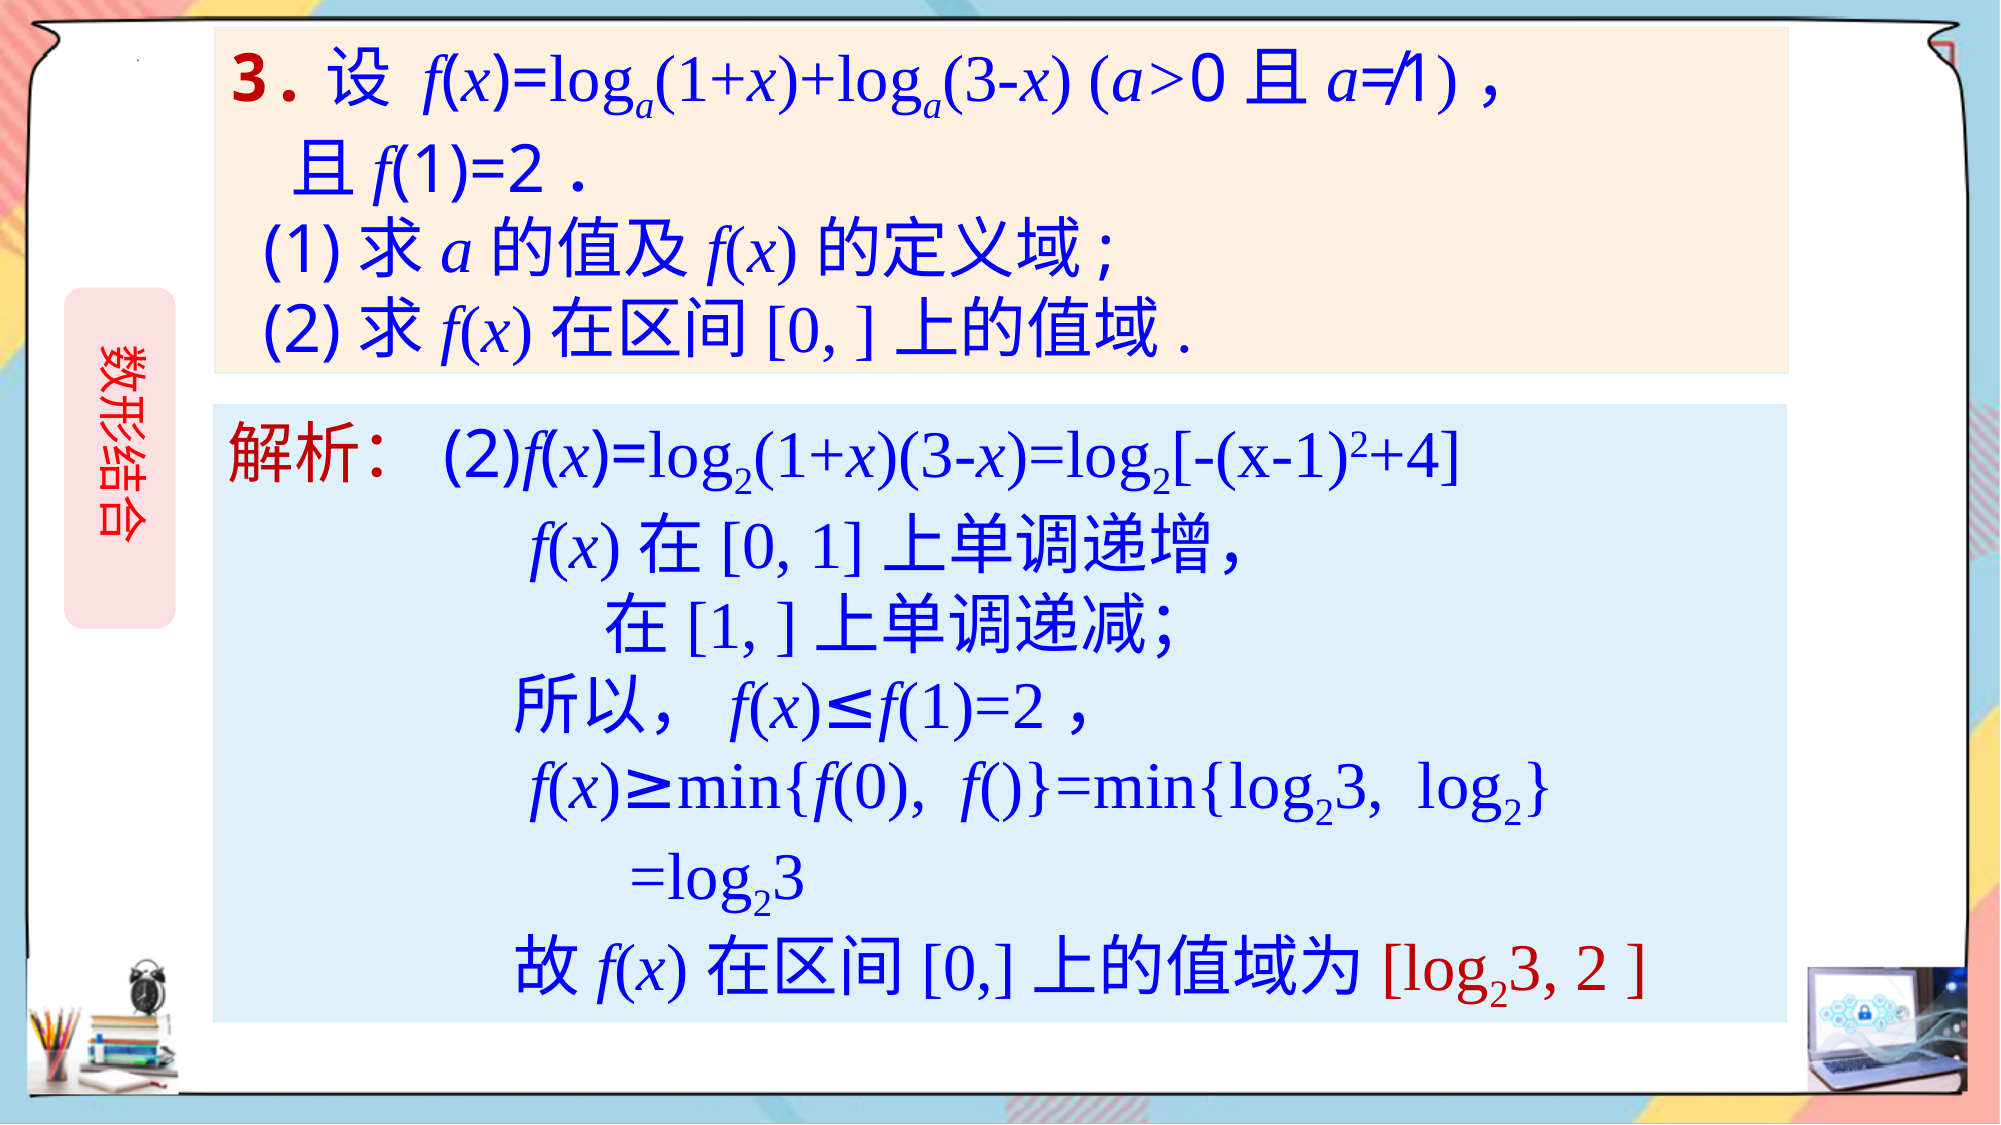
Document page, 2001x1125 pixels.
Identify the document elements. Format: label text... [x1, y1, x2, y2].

text_box 数形结合 [64, 287, 176, 629]
picture [0, 0, 2001, 1125]
